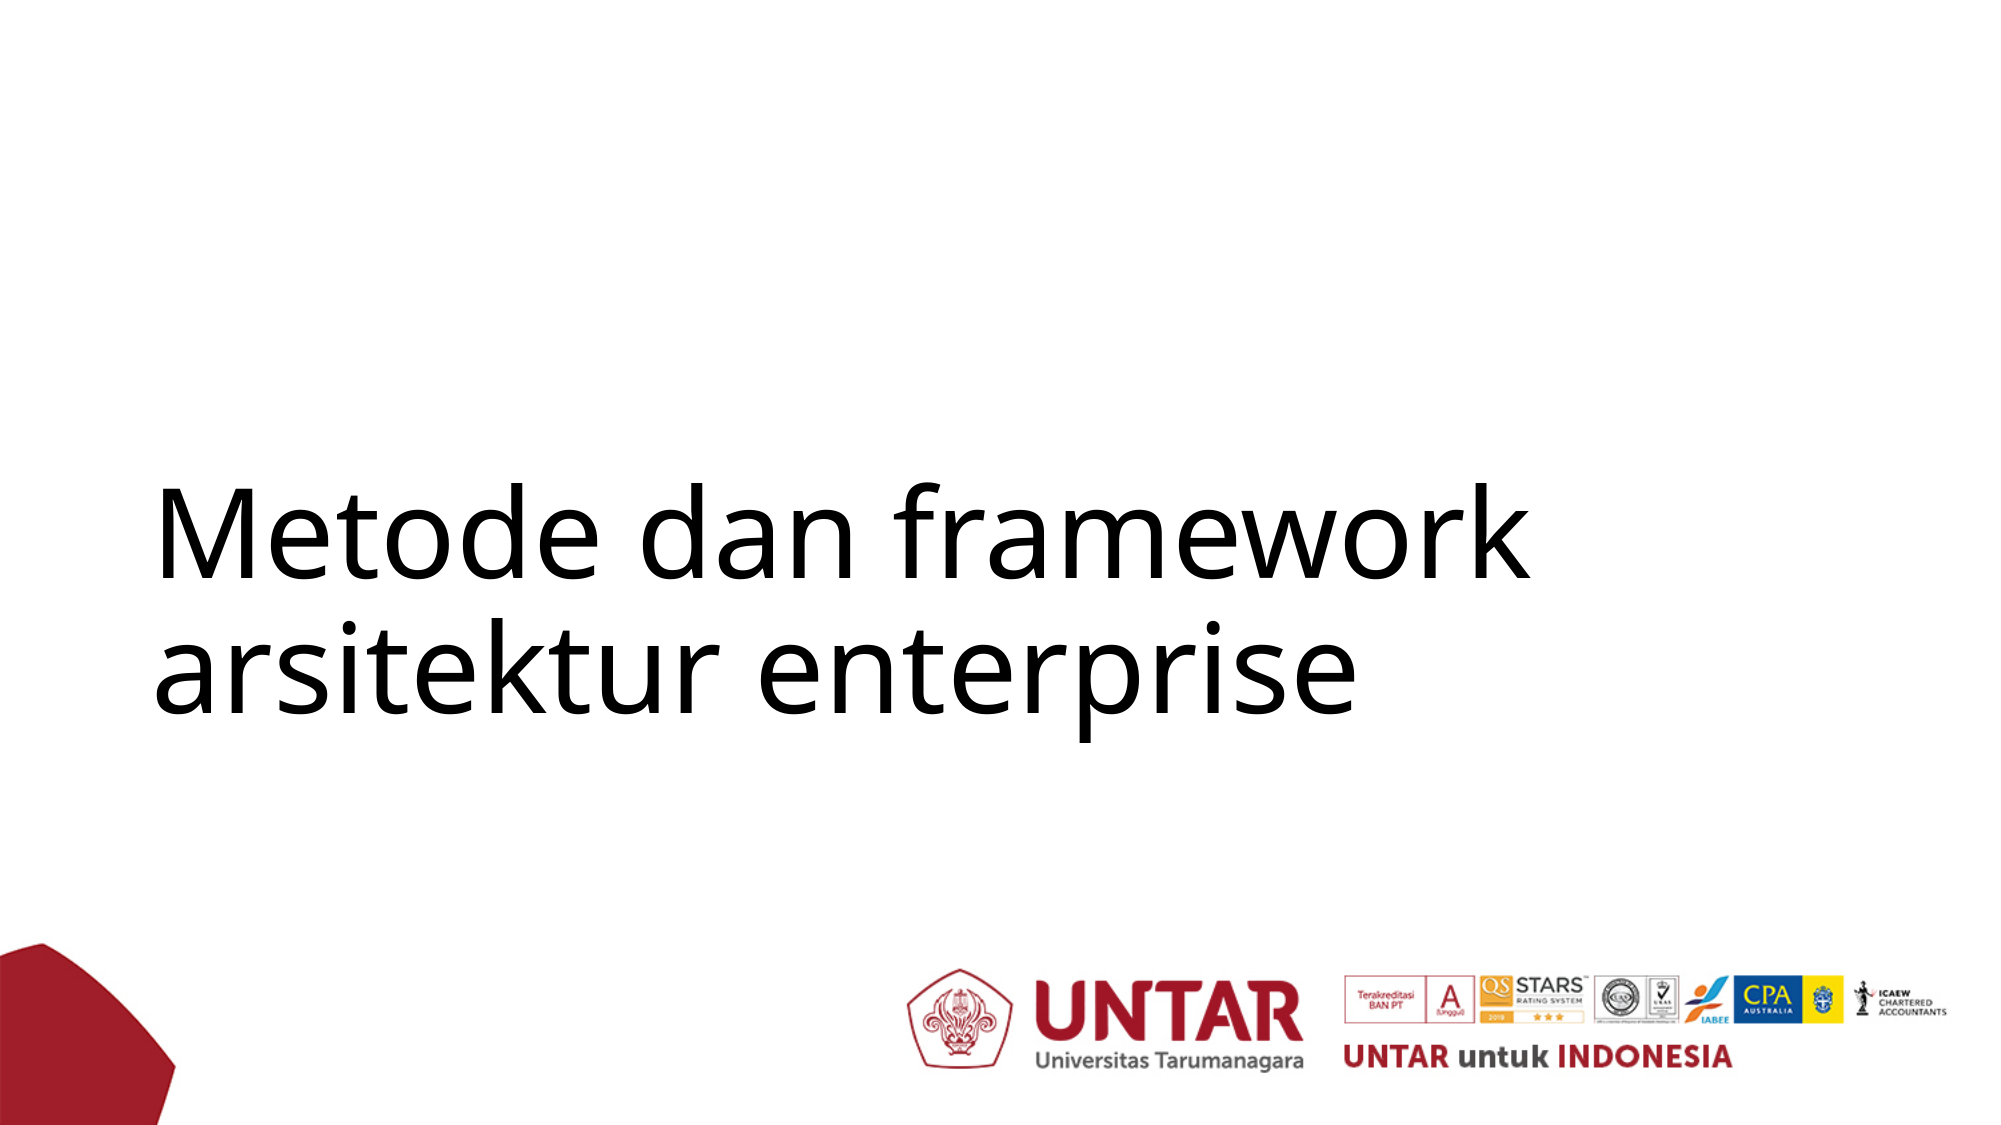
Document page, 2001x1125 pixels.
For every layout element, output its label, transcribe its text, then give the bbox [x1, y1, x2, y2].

picture [0, 0, 2001, 1125]
title Metode dan framework arsitektur enterprise [136, 280, 1862, 749]
